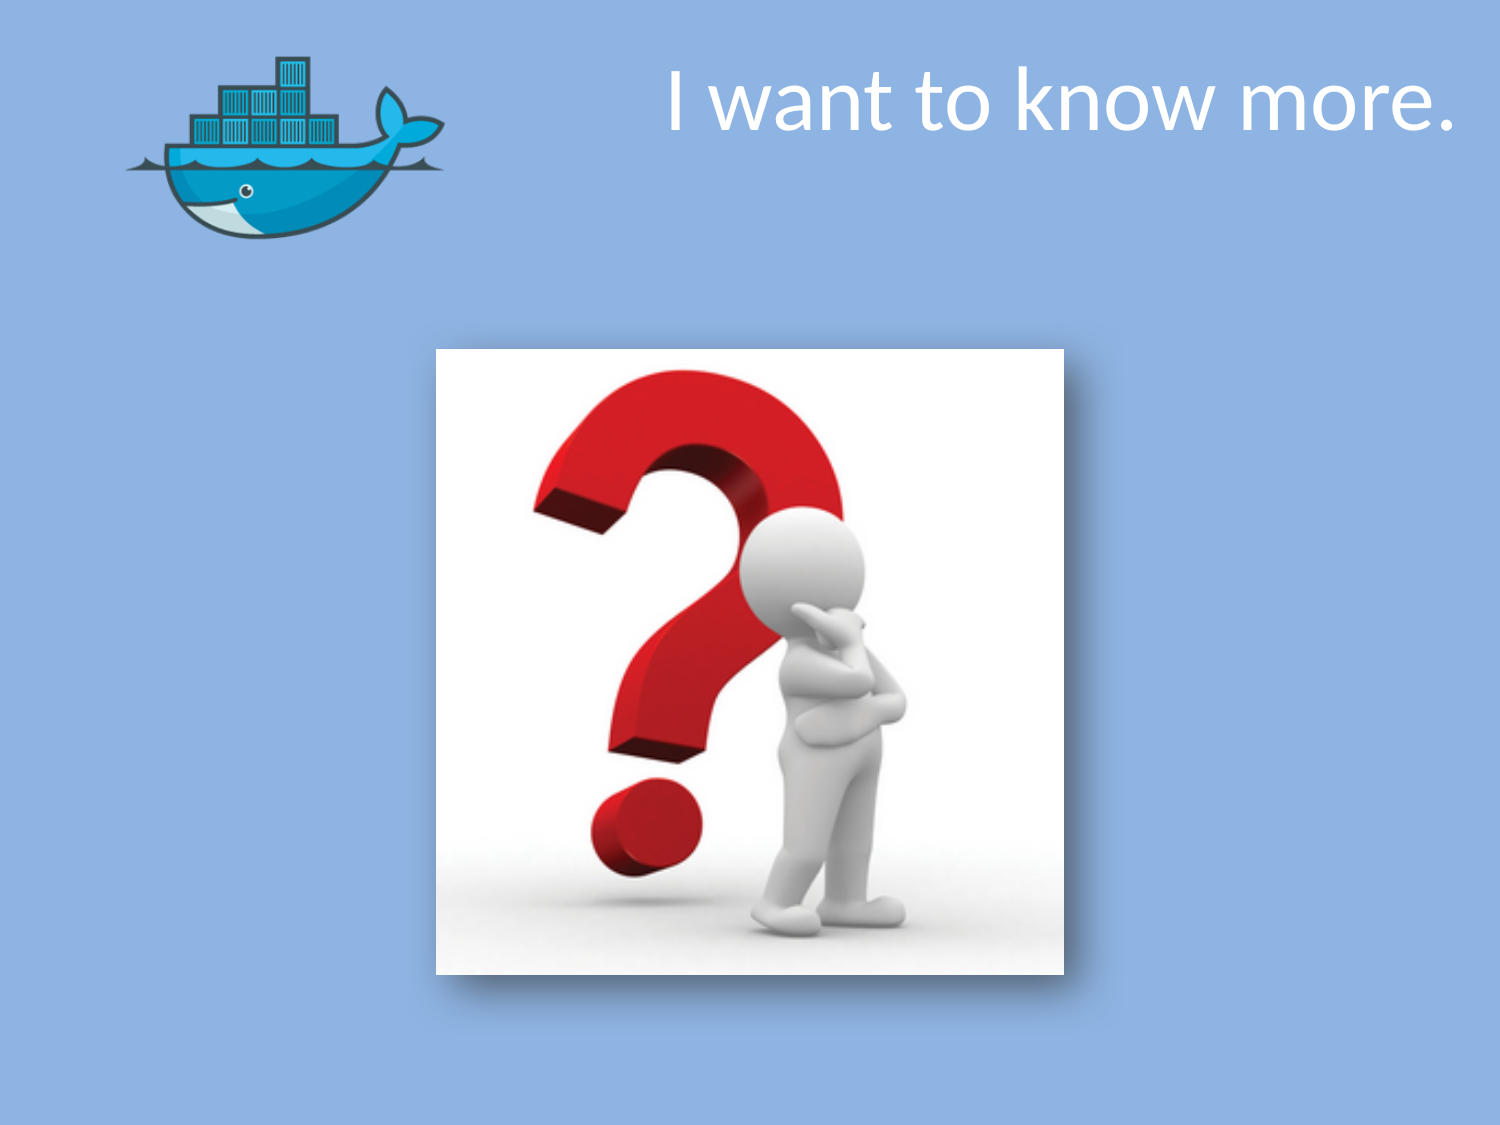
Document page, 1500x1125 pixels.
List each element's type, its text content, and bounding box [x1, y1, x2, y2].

picture [124, 56, 446, 246]
picture [436, 349, 1064, 975]
title I want to know more. [24, 12, 1475, 175]
